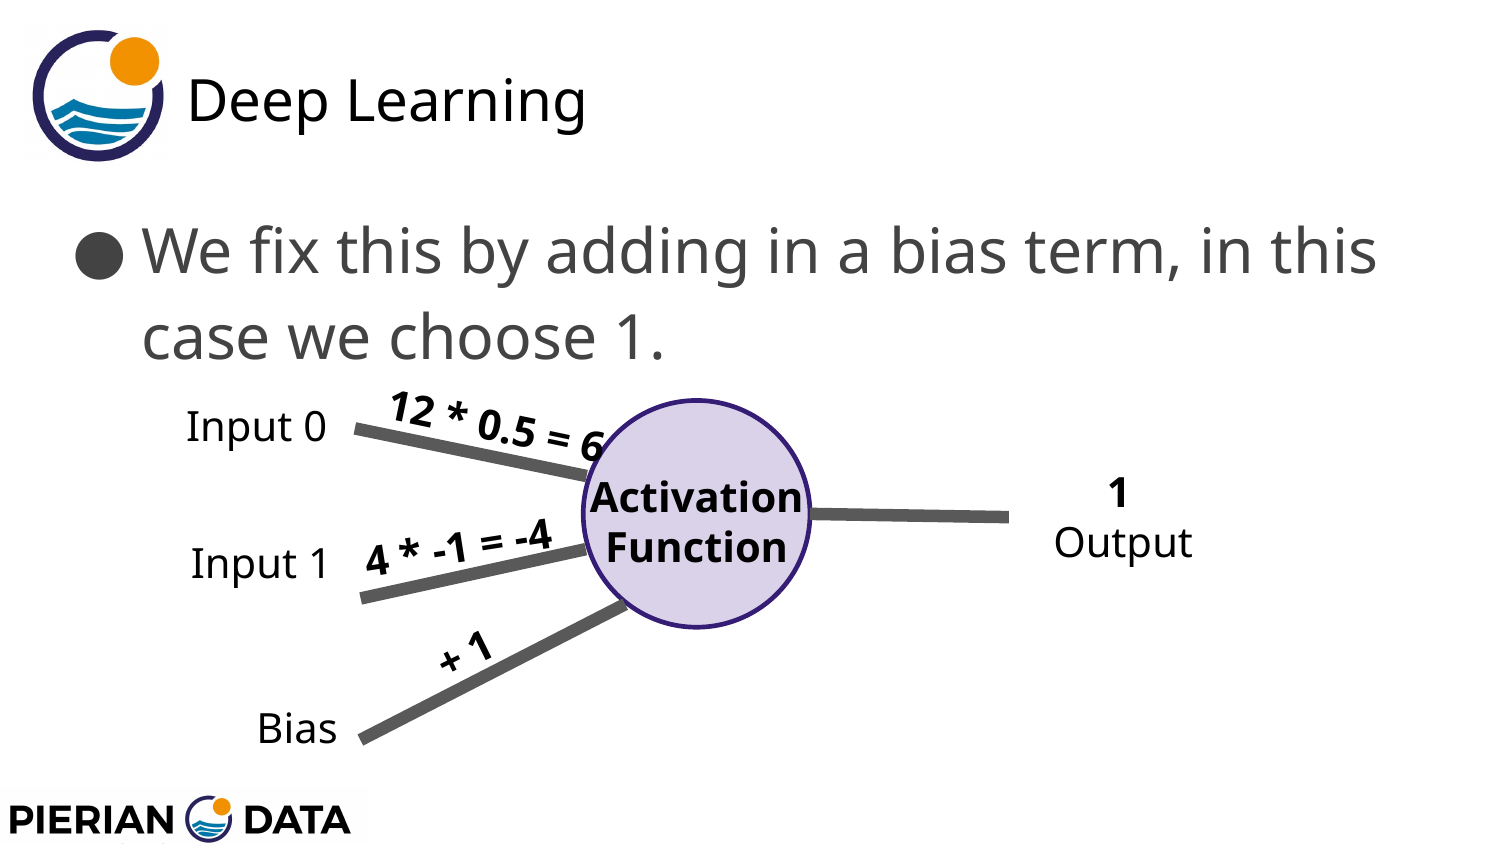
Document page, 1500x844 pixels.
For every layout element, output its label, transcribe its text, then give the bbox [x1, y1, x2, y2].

text_box Output [1038, 501, 1381, 602]
text_box 4 * -1 = -4 [343, 480, 627, 596]
text_box [641, 400, 794, 455]
text_box Input 0 [170, 384, 489, 486]
list We fix this by adding in a bias term, in this case we choose 1. [51, 184, 1449, 746]
text_box 12 * 0.5 = 6 [368, 360, 649, 514]
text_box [360, 603, 626, 741]
picture [0, 787, 368, 844]
text_box Activation Function [625, 455, 825, 556]
text_box 1 [1091, 450, 1289, 551]
text_box Input 1 [175, 522, 356, 623]
picture [24, 24, 172, 167]
title Deep Learning [176, 48, 1449, 143]
text_box + 1 [585, 517, 693, 638]
text_box [662, 556, 802, 628]
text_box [354, 428, 587, 477]
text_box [809, 513, 1010, 518]
text_box Bias [241, 687, 584, 788]
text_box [360, 548, 586, 599]
